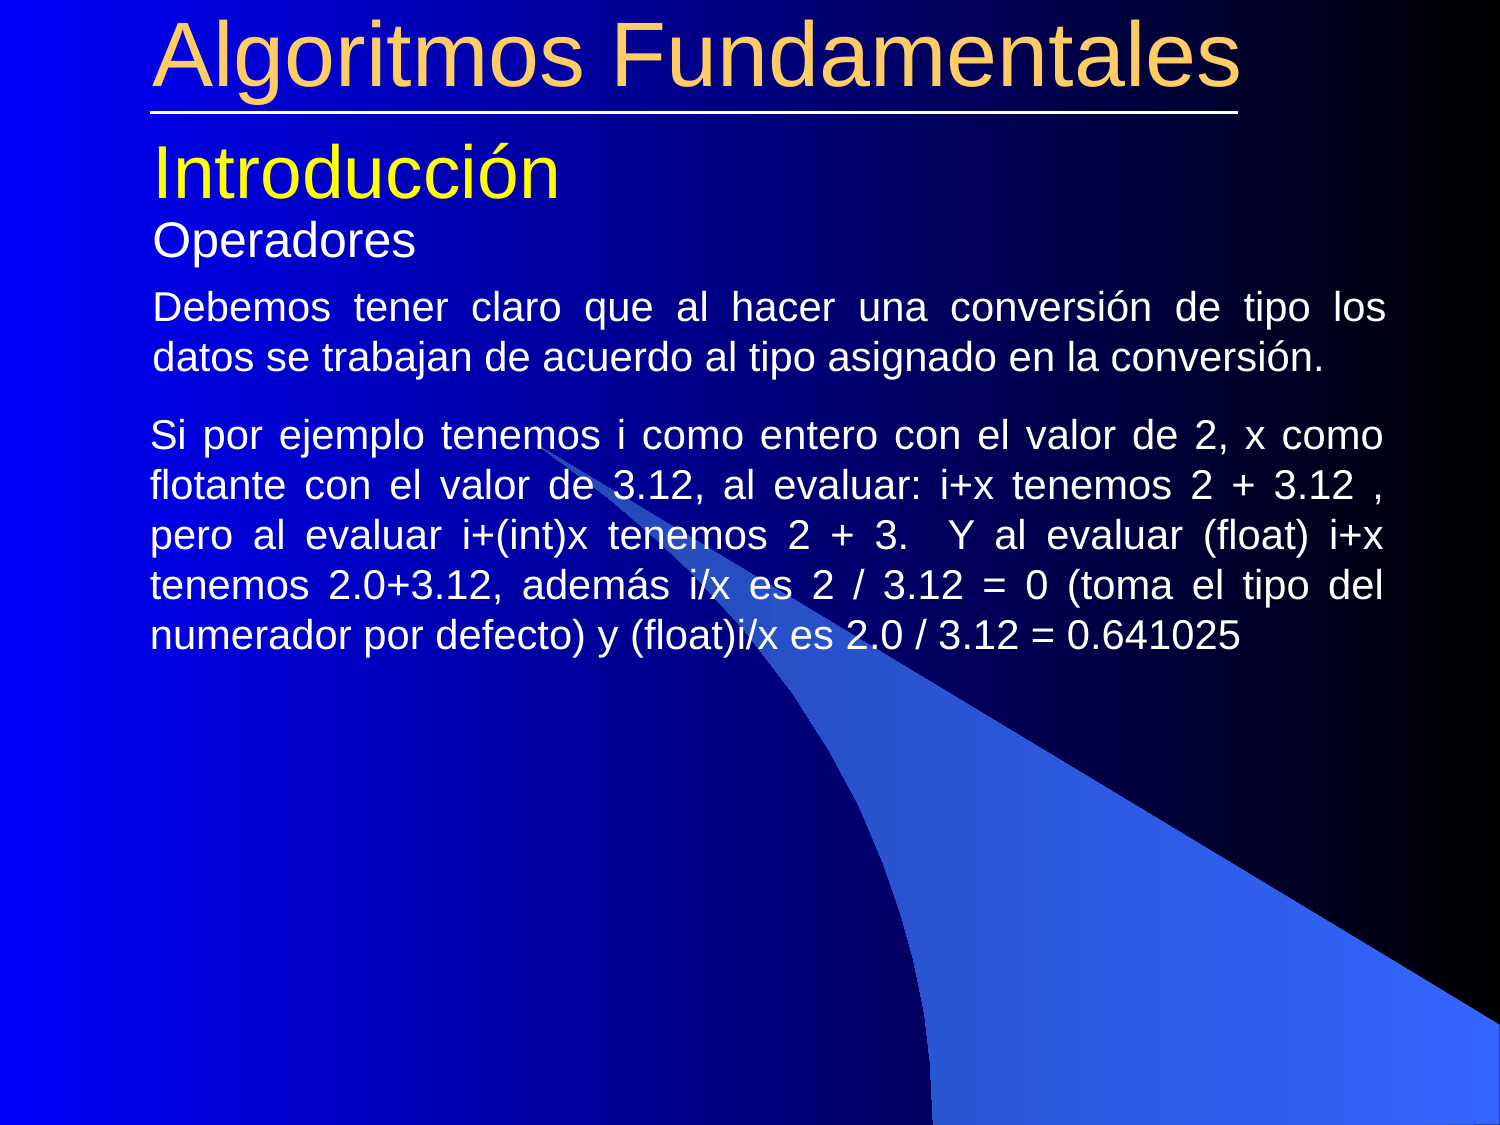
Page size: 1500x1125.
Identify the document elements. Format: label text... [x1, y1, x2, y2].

text_box Debemos tener claro que al hacer una conversión de tipo los datos se trabajan de acuerdo al tipo asignado en la conversión. [137, 272, 1403, 388]
subtitle Introducción [137, 137, 1413, 200]
text_box Operadores [137, 199, 432, 272]
title Algoritmos Fundamentales [137, 24, 1413, 113]
text_box Si por ejemplo tenemos i como entero con el valor de 2, x como flotante con el valor de 3.12, al evaluar: i+x tenemos 2 + 3.12 , pero al evaluar i+(int)x tenemos 2 + 3. Y al evaluar (float) i+x tenemos 2.0+3.12, además i/x es 2 / 3.12 = 0 (toma el tipo del numerador por defecto) y (float)i/x es 2.0 / 3.12 = 0.641025 [134, 399, 1400, 666]
